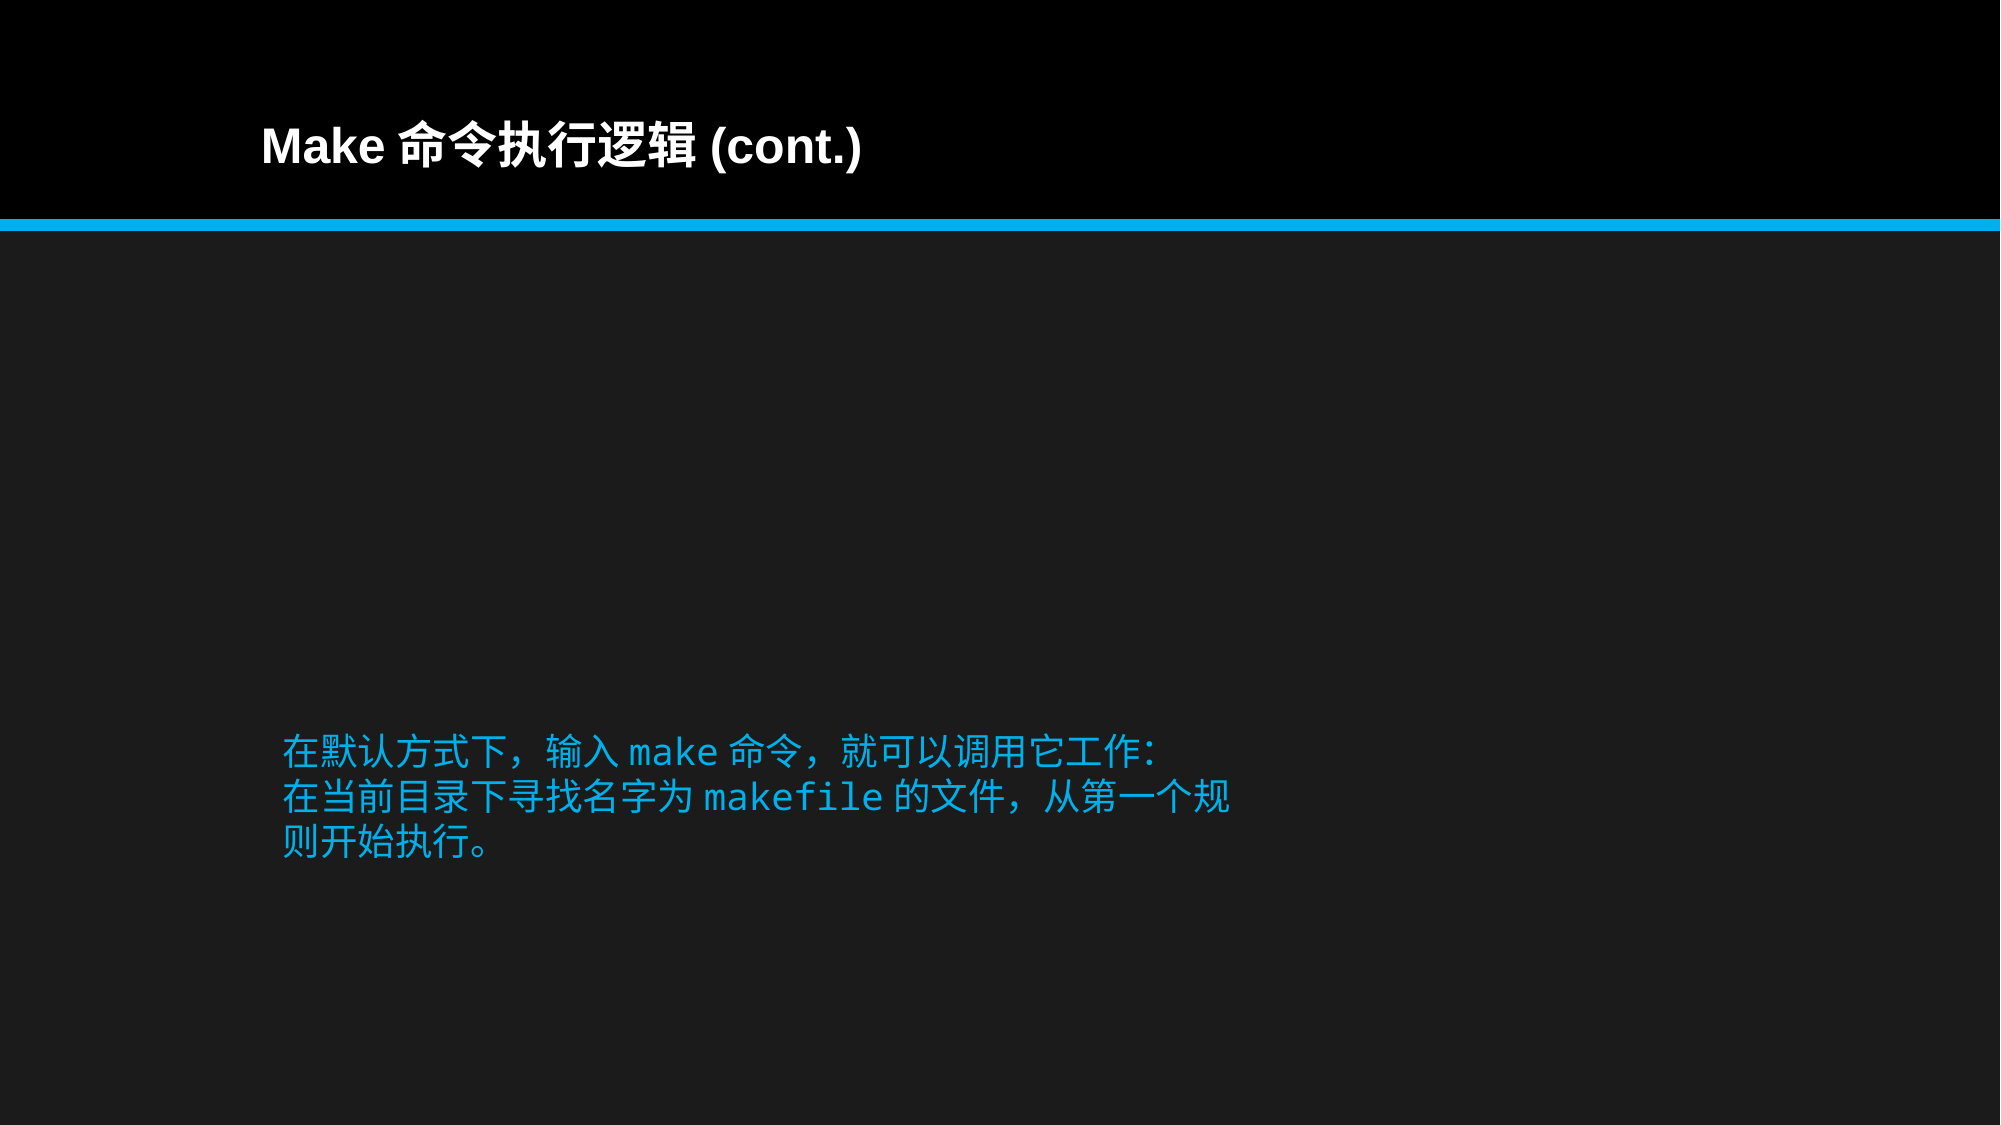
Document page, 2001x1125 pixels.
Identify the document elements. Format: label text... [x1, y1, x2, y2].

text_box 在默认方式下，输入make命令，就可以调用它工作： 在当前目录下寻找名字为makefile的文件，从第一个规则开始执行。 [267, 721, 1268, 871]
list Make命令的工作过程如下： ① 读入makefile文件； ② 初始化文件中的变量； ③ 推导隐式规则，并分析所有规则； ④ 为所有的目标文件创建依赖关系链； ⑤ 根据依赖关系和时间数据，确定哪些目标文件要重新生成； ⑥ 执行相应的生成命令。 [198, 316, 1778, 848]
text_box Make命令执行逻辑(cont.)规则的执行顺序： [246, 106, 1290, 182]
